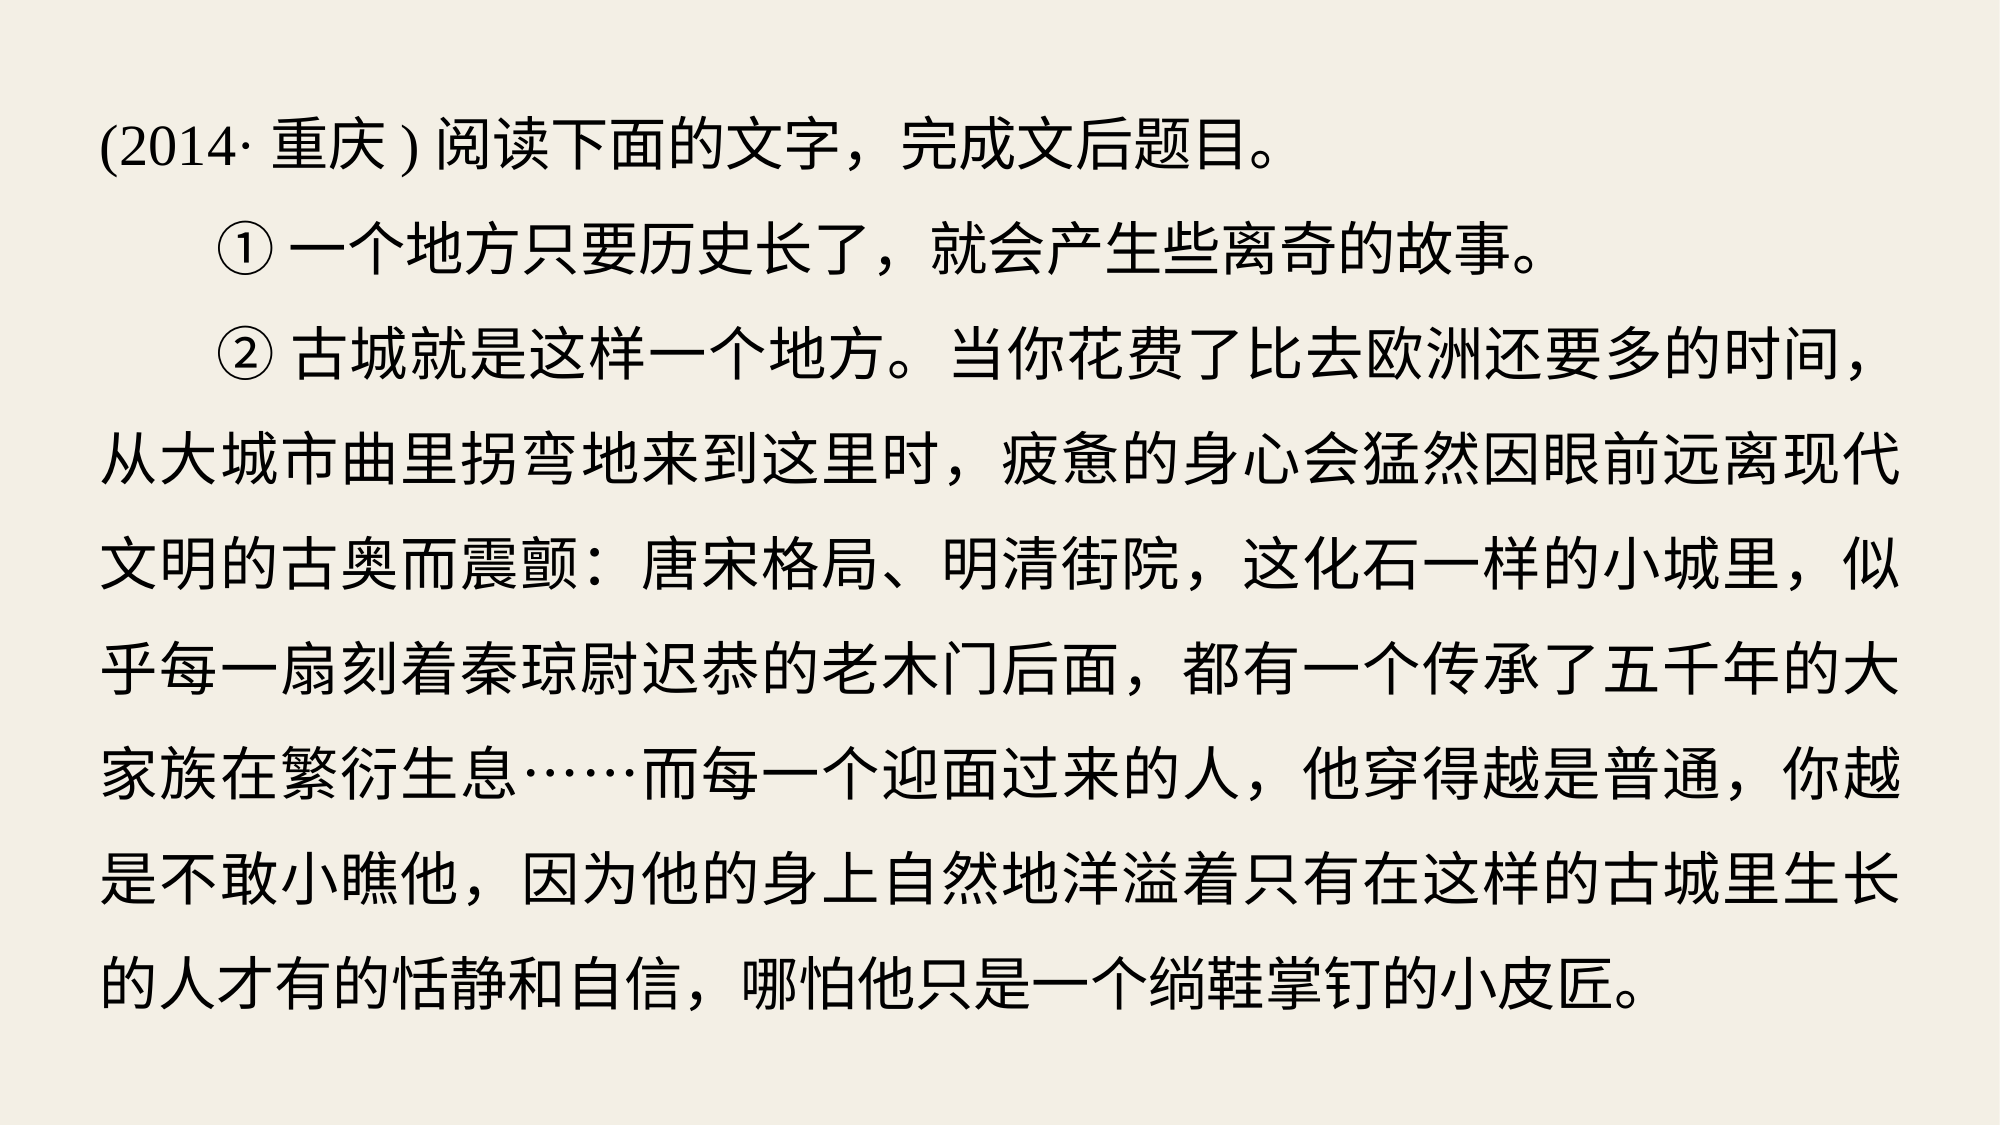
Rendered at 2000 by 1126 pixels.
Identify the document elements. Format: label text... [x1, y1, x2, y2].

text_box (2014·重庆)阅读下面的文字，完成文后题目。 ①一个地方只要历史长了，就会产生些离奇的故事。 ②古城就是这样一个地方。当你花费了比去欧洲还要多的时间，从大城市曲里拐弯地来到这里时，疲惫的身心会猛然因眼前远离现代文明的古奥而震颤：唐宋格局、明清街院，这化石一样的小城里，似乎每一扇刻着秦琼尉迟恭的老木门后面，都有一个传承了五千年的大家族在繁衍生息……而每一个迎面过来的人，他穿得越是普通，你越是不敢小瞧他，因为他的身上自然地洋溢着只有在这样的古城里生长的人才有的恬静和自信，哪怕他只是一个绱鞋掌钉的小皮匠。 [80, 62, 1922, 1027]
